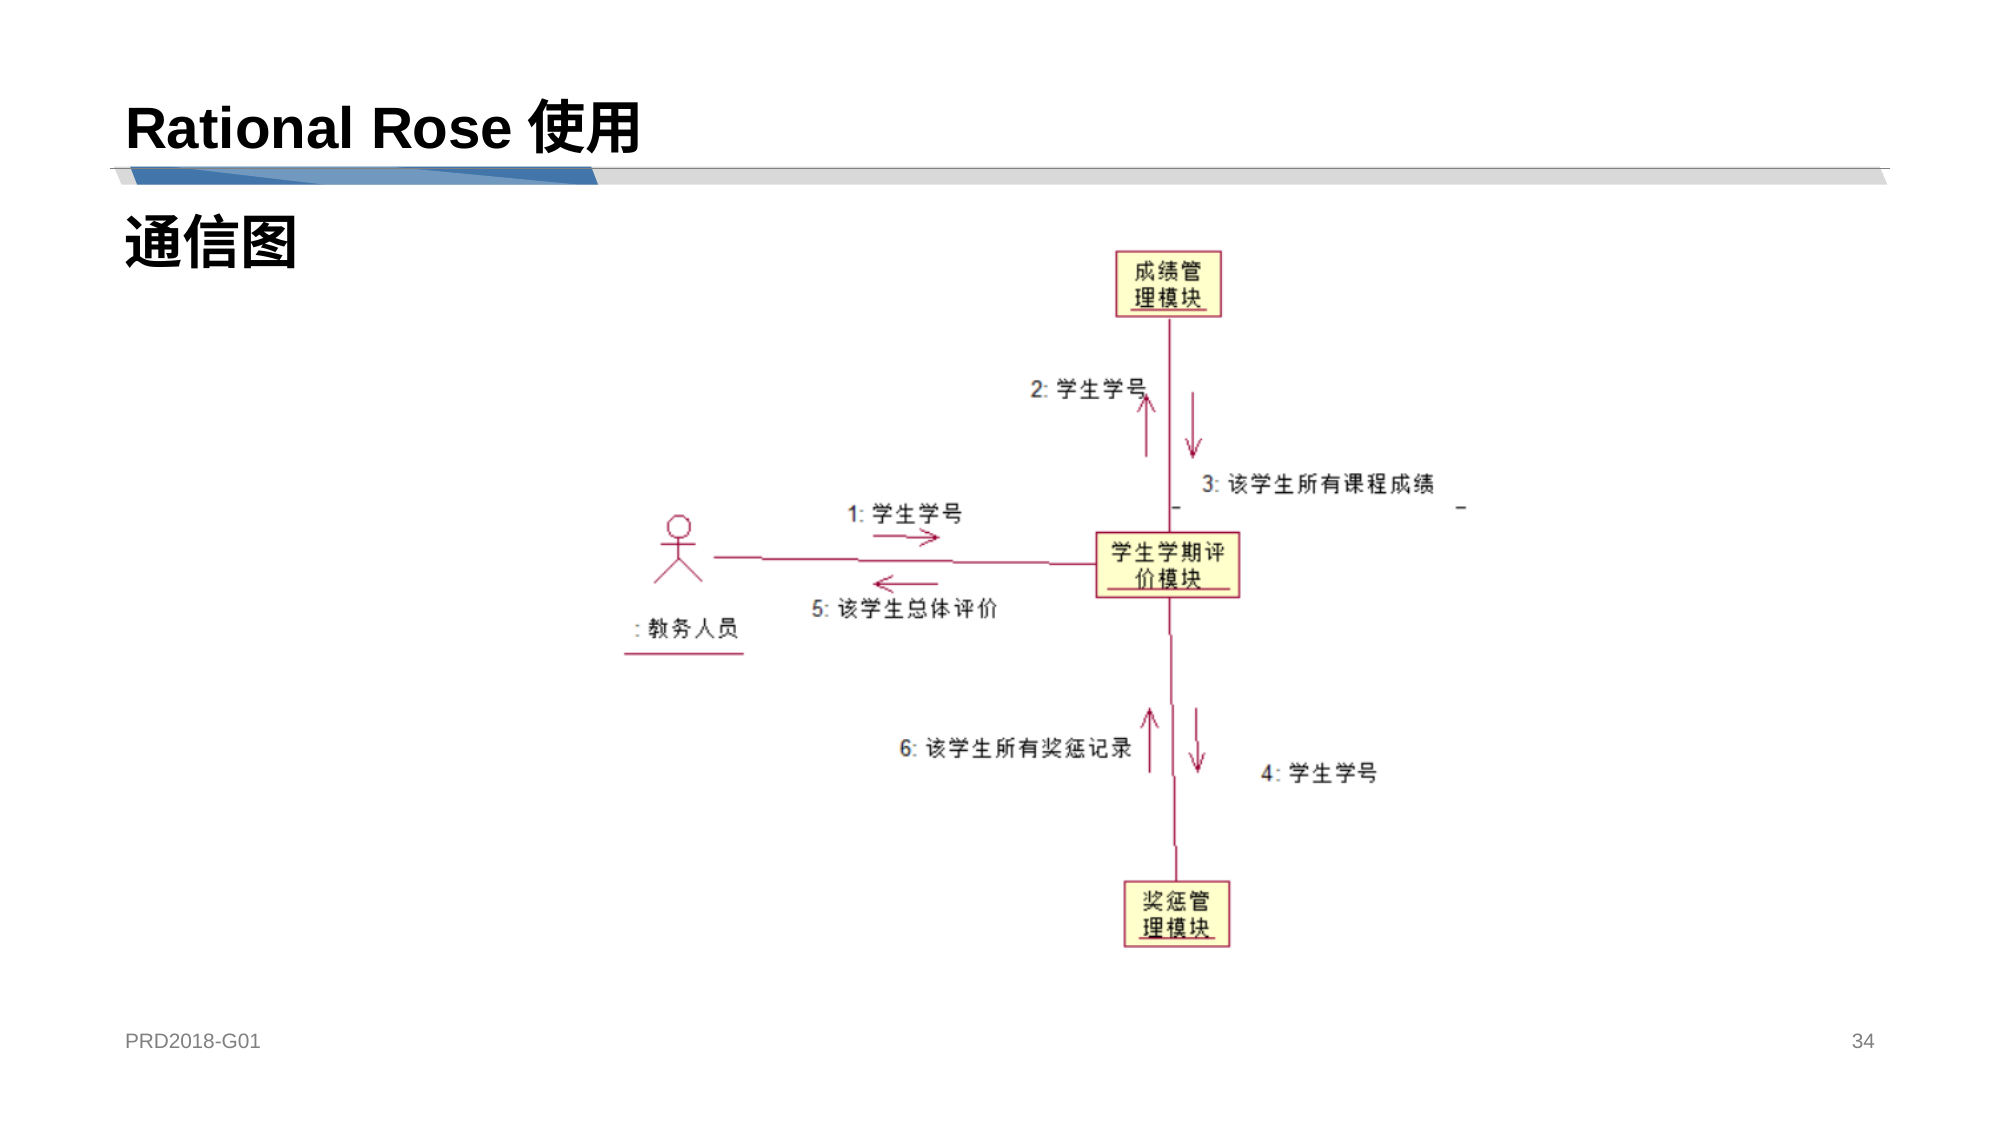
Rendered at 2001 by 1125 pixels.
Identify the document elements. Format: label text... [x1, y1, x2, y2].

footer PRD2018-G01 [109, 1023, 550, 1058]
title Rational Rose使用 [109, 0, 1890, 169]
slide_number 34 [1643, 1023, 1890, 1058]
text_box 通信图 [109, 197, 579, 283]
picture [550, 213, 1643, 1061]
